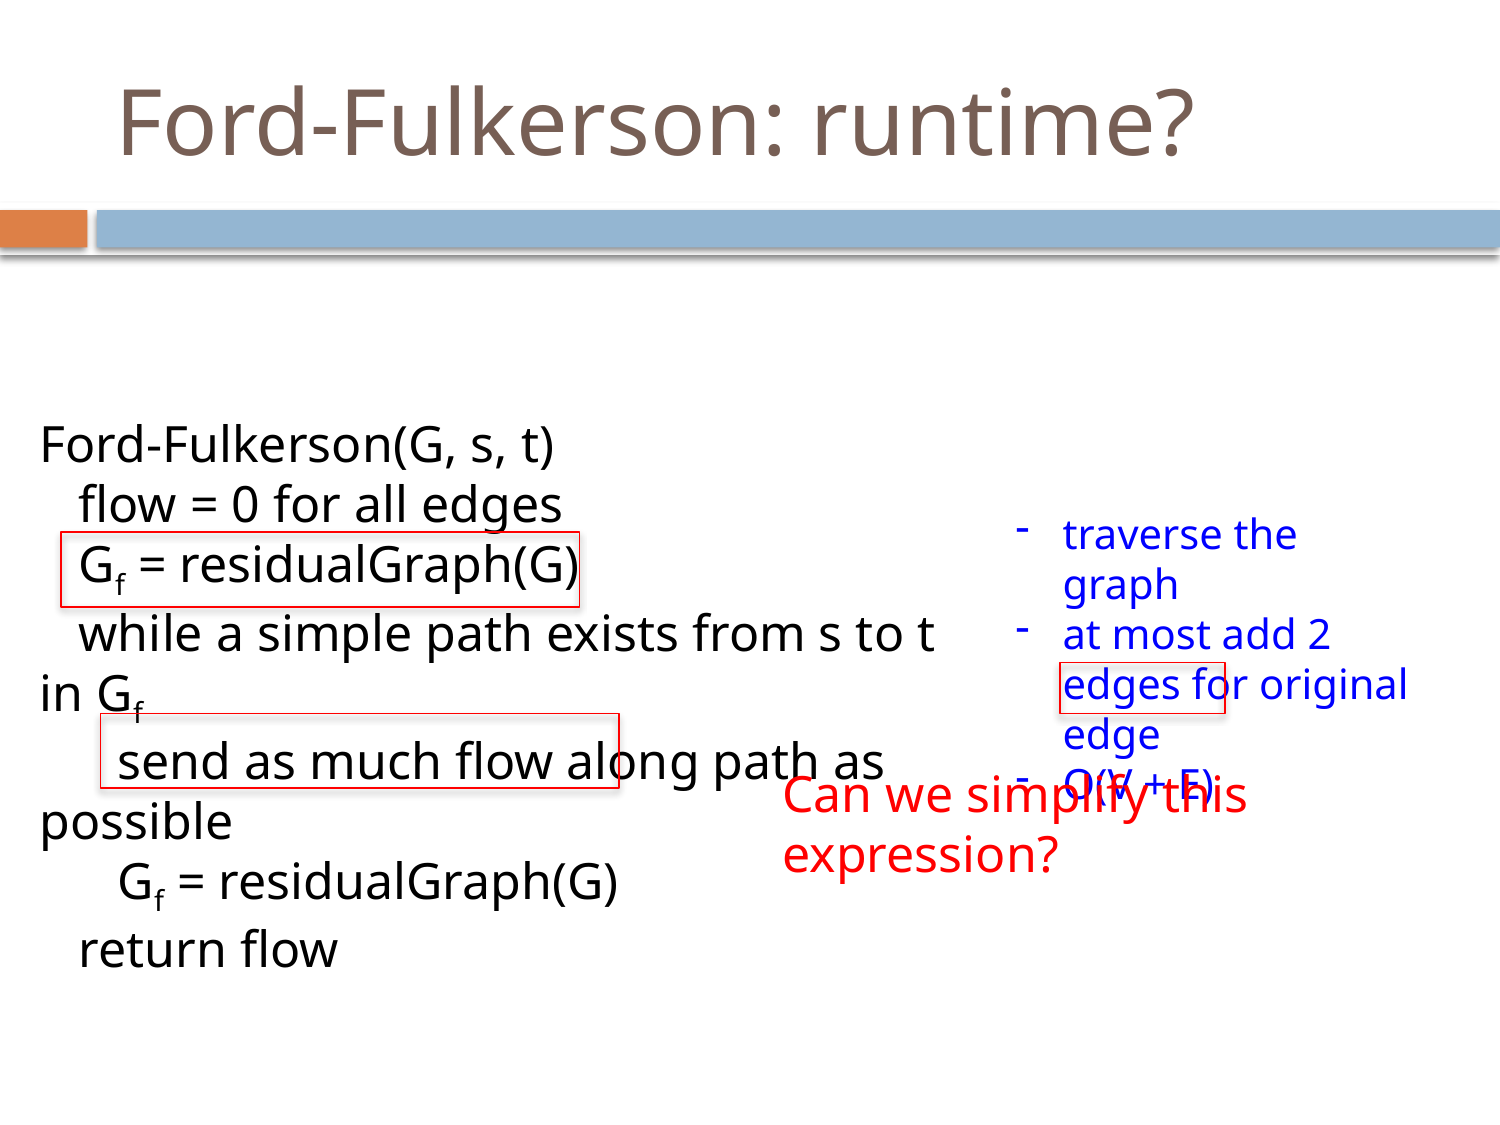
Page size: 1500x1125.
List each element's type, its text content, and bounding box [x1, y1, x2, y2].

text_box [60, 531, 580, 608]
text_box [100, 713, 620, 789]
text_box Ford-Fulkerson(G, s, t) flow = 0 for all edges Gf = residualGraph(G) while a simple path exists from s to t in Gf send as much flow along path as possible Gf = residualGraph(G) return flow [24, 405, 1001, 1045]
text_box traverse the graph at most add 2 edges for original edge O(V + E) [1000, 500, 1438, 755]
title Ford-Fulkerson: runtime? [100, 37, 1438, 200]
text_box [1059, 662, 1226, 714]
text_box Can we simplify this expression? [767, 755, 1472, 891]
